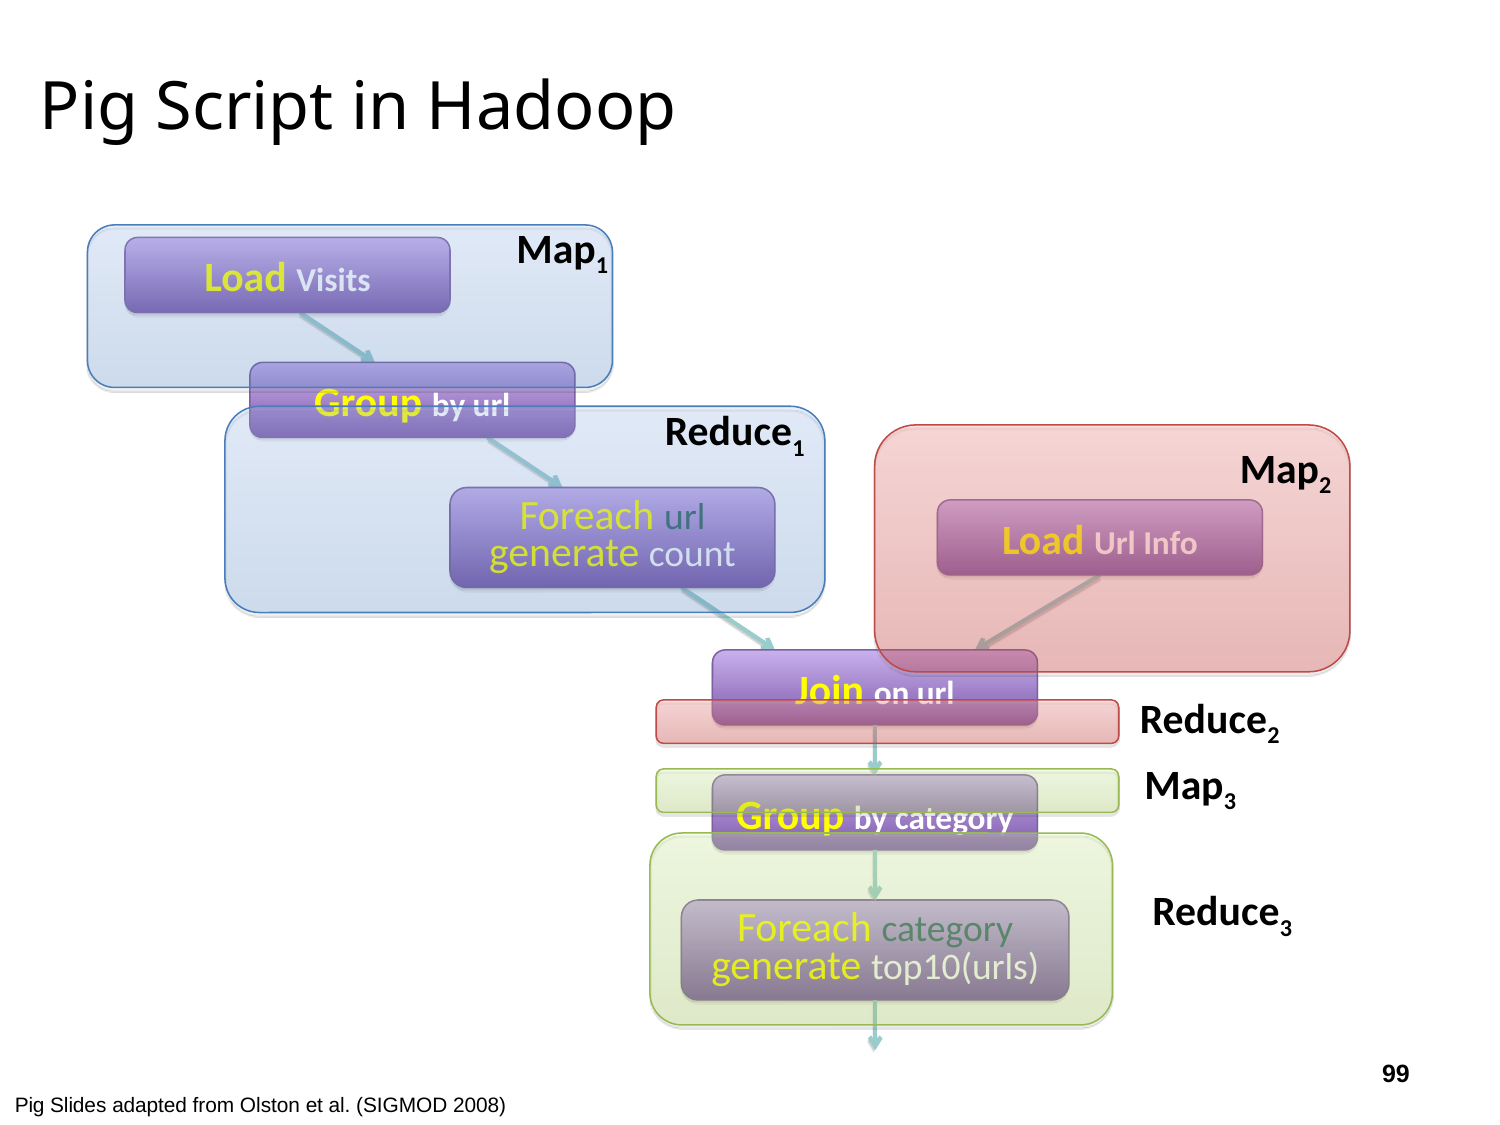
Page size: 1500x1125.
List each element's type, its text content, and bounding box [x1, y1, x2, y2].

text_box Join on url [712, 649, 1038, 699]
text_box Pig Slides adapted from Olston et al. (SIGMOD 2008) [0, 1084, 563, 1125]
text_box [656, 768, 1119, 813]
title Pig Script in Hadoop [24, 18, 1451, 188]
text_box [874, 424, 1350, 672]
text_box [224, 406, 825, 613]
text_box Group by url [249, 392, 575, 407]
text_box Reduce1 [650, 396, 839, 469]
text_box Group by category [712, 817, 1038, 833]
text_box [999, 549, 1076, 676]
text_box [87, 224, 613, 388]
text_box Reduce2 [1125, 684, 1343, 756]
text_box Map1 [501, 214, 624, 286]
text_box Map2 [1224, 434, 1371, 506]
text_box [656, 699, 1119, 744]
text_box Map3 [1129, 750, 1275, 822]
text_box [299, 312, 376, 363]
text_box Reduce3 [1137, 876, 1331, 949]
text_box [487, 437, 563, 488]
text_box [681, 587, 776, 651]
text_box [649, 832, 1113, 1025]
slide_number 99 [1074, 1042, 1425, 1103]
